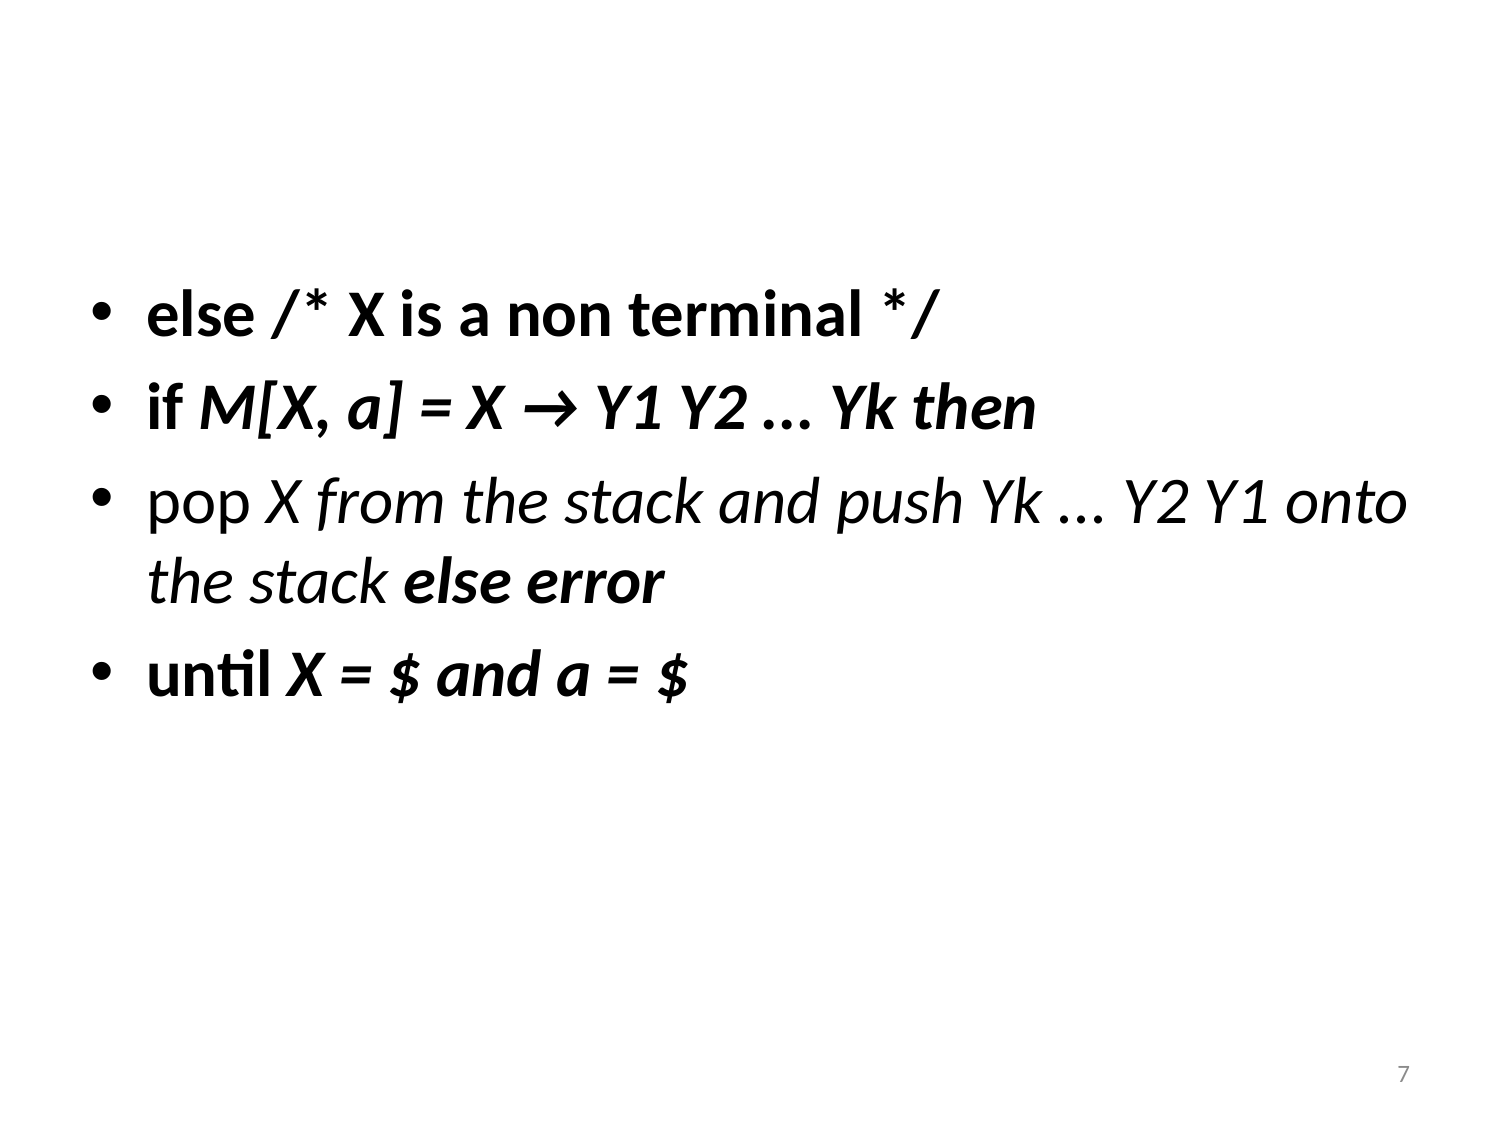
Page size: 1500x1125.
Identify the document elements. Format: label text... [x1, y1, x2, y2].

list else /* X is a non terminal */ if M[X, a] = X → Y1 Y2 ... Yk then pop X from the stack and push Yk ... Y2 Y1 onto the stack else error until X = $ and a = $ [75, 262, 1425, 1005]
slide_number 7 [1074, 1042, 1425, 1103]
